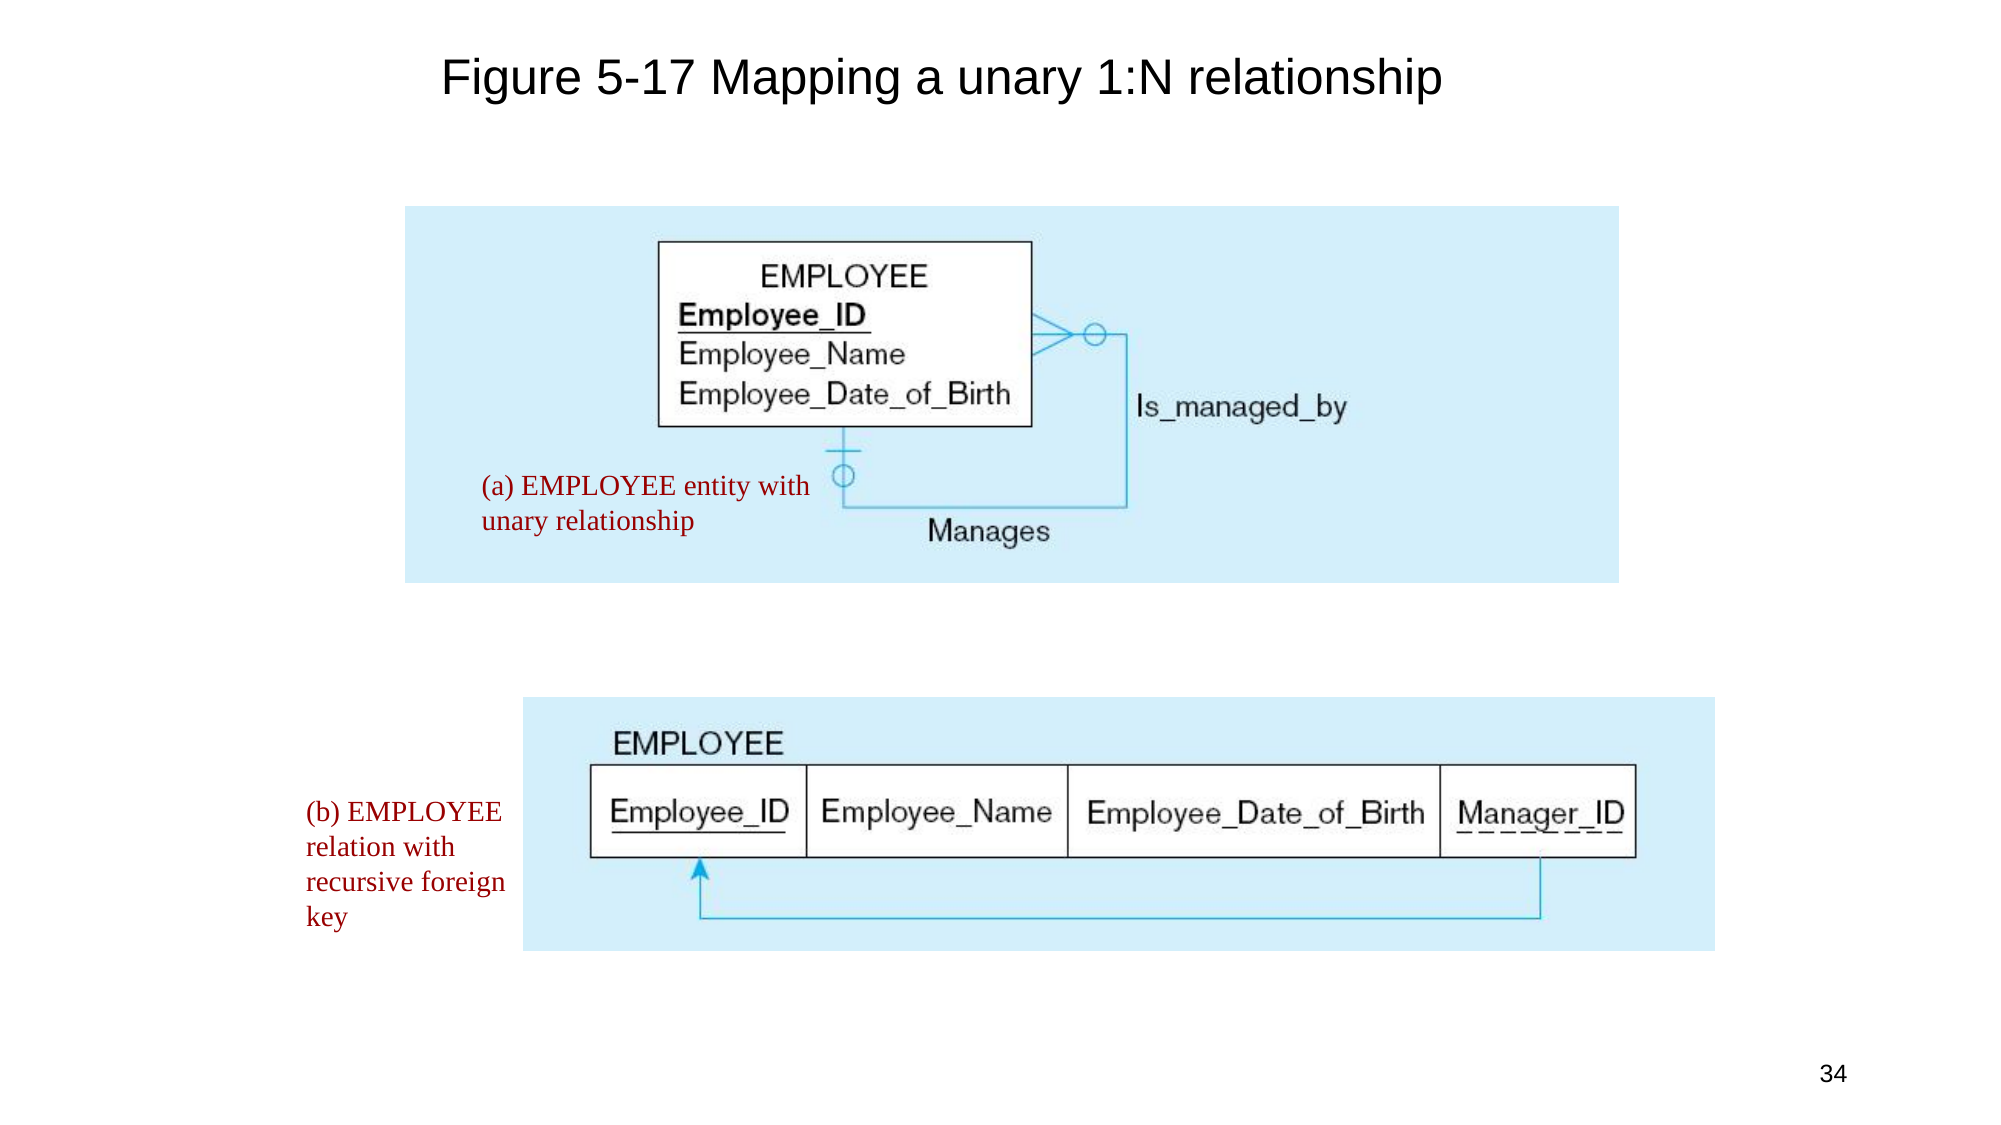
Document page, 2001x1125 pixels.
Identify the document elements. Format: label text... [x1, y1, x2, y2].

text_box (b) EMPLOYEE relation with recursive foreign key [291, 785, 523, 940]
picture [523, 697, 1715, 951]
text_box Figure 5-17 Mapping a unary 1:N relationship [426, 37, 1459, 113]
picture [405, 206, 1619, 583]
slide_number 34 [1412, 1042, 1863, 1103]
